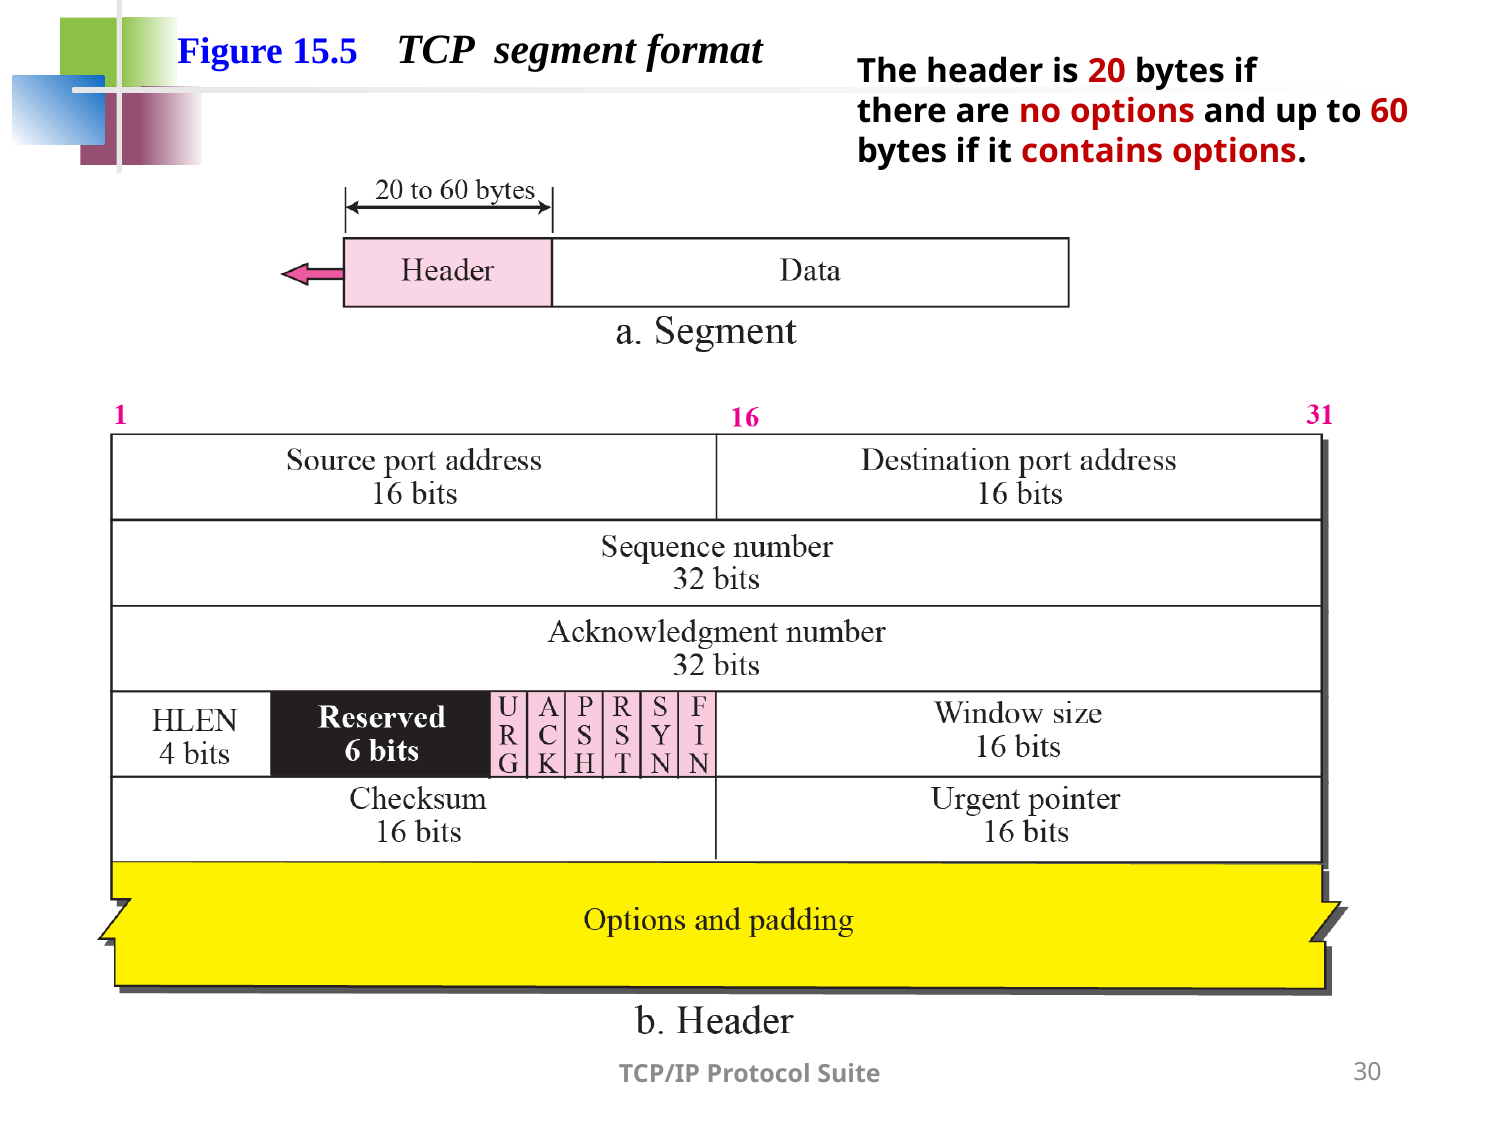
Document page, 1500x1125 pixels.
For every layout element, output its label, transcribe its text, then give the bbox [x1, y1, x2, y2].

text_box [116, 93, 122, 173]
text_box [80, 93, 116, 165]
text_box [122, 17, 177, 86]
footer TCP/IP Protocol Suite [496, 1046, 1004, 1103]
text_box [60, 17, 116, 86]
text_box [12, 75, 105, 145]
picture [280, 175, 1070, 356]
text_box Figure 15.5 TCP segment format [162, 14, 1100, 80]
text_box [116, 0, 122, 87]
text_box [122, 93, 141, 165]
picture [97, 400, 1349, 1046]
text_box [141, 93, 202, 165]
slide_number 30 [1059, 1042, 1397, 1103]
text_box The header is 20 bytes if there are no options and up to 60 bytes if it contains options. [842, 42, 1455, 177]
text_box [72, 87, 842, 93]
